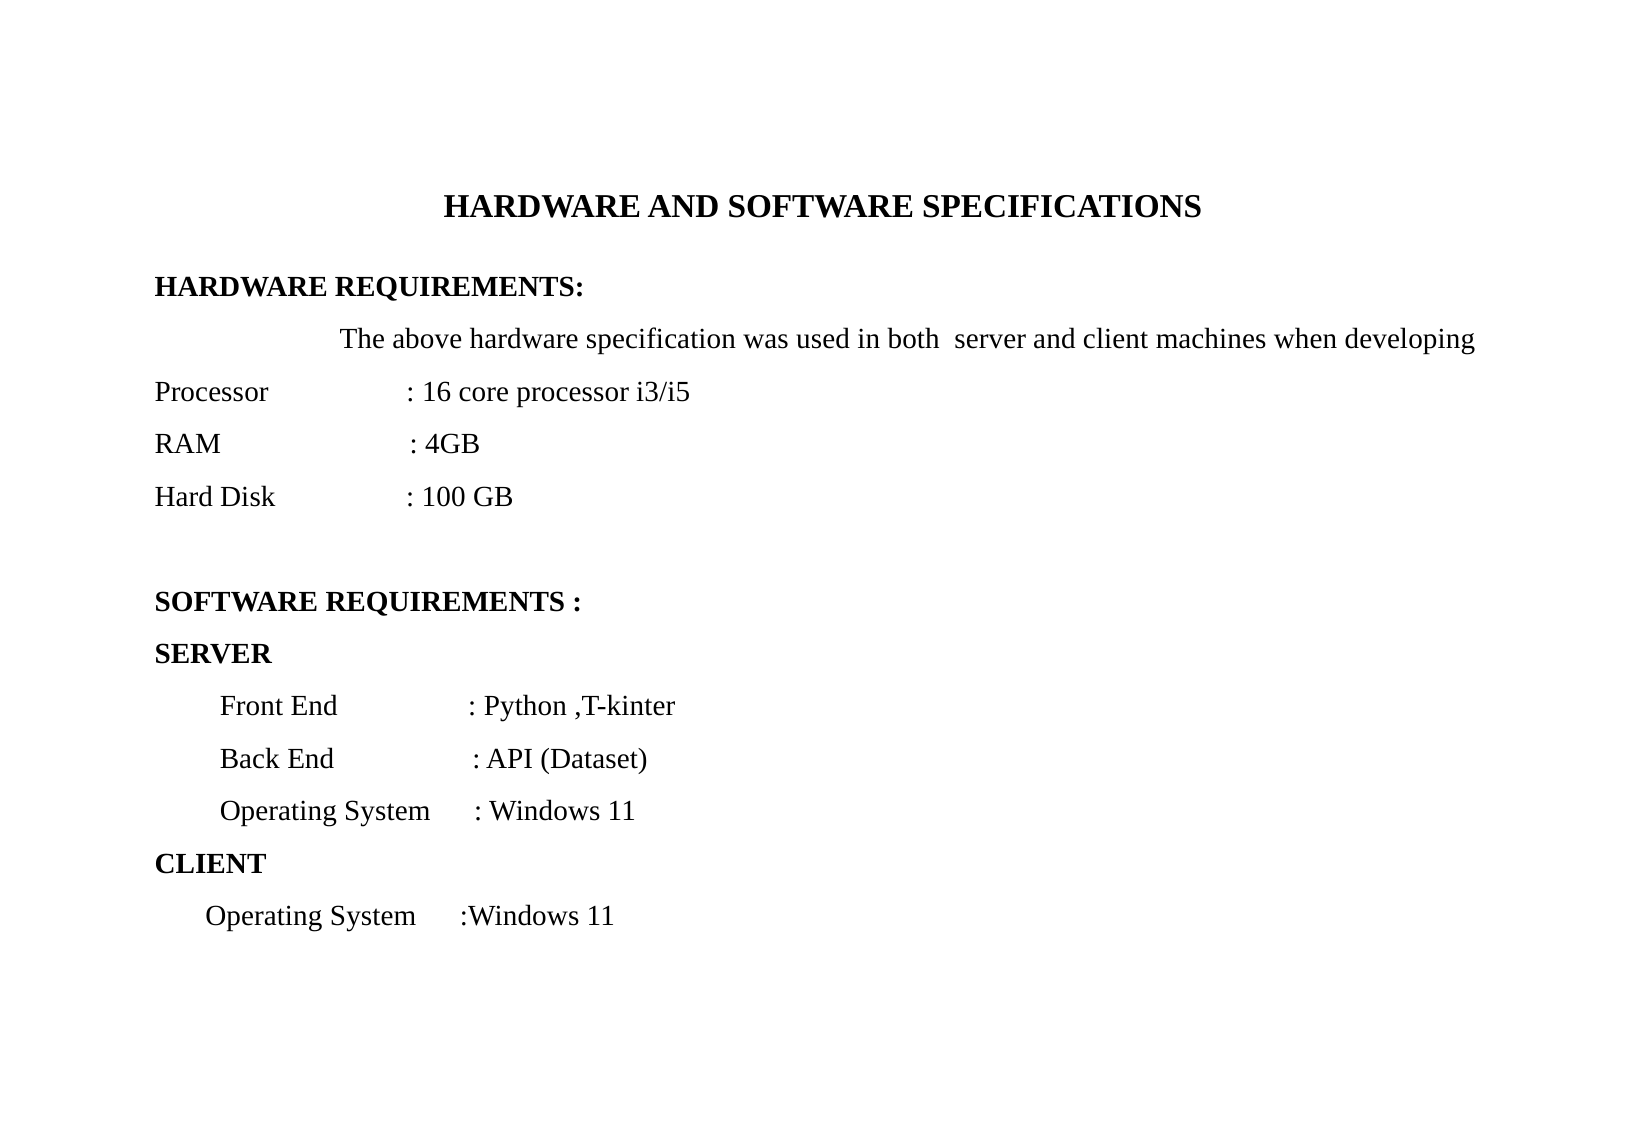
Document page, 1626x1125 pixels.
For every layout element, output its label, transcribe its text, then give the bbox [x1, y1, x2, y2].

text_box HARDWARE REQUIREMENTS: The above hardware specification was used in both server and client machines when developing Processor : 16 core processor i3/i5 RAM : 4GB Hard Disk : 100 GB SOFTWARE REQUIREMENTS : SERVER Front End : Python ,T-kinter Back End : API (Dataset) Operating System : Windows 11 CLIENT Operating System :Windows 11 [108, 249, 1544, 967]
title HARDWARE AND SOFTWARE SPECIFICATIONS [81, 45, 1558, 233]
